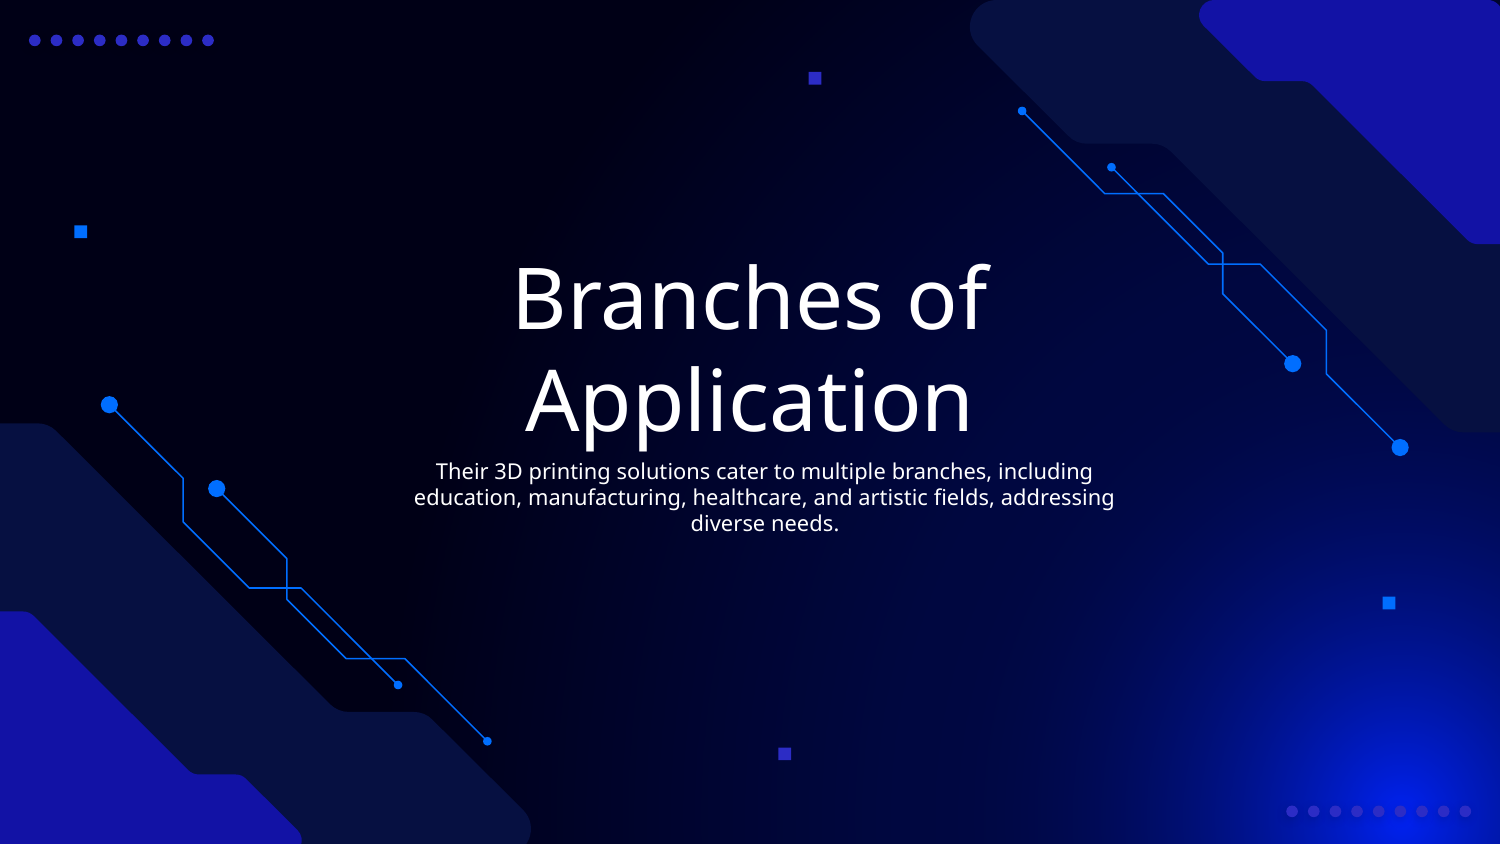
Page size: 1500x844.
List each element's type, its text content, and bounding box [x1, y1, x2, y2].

subtitle Their 3D printing solutions cater to multiple branches, including education, manufacturing, healthcare, and artistic fields, addressing diverse needs. [350, 442, 1150, 552]
title Branches of Application [350, 225, 1150, 442]
picture [0, 0, 1500, 844]
